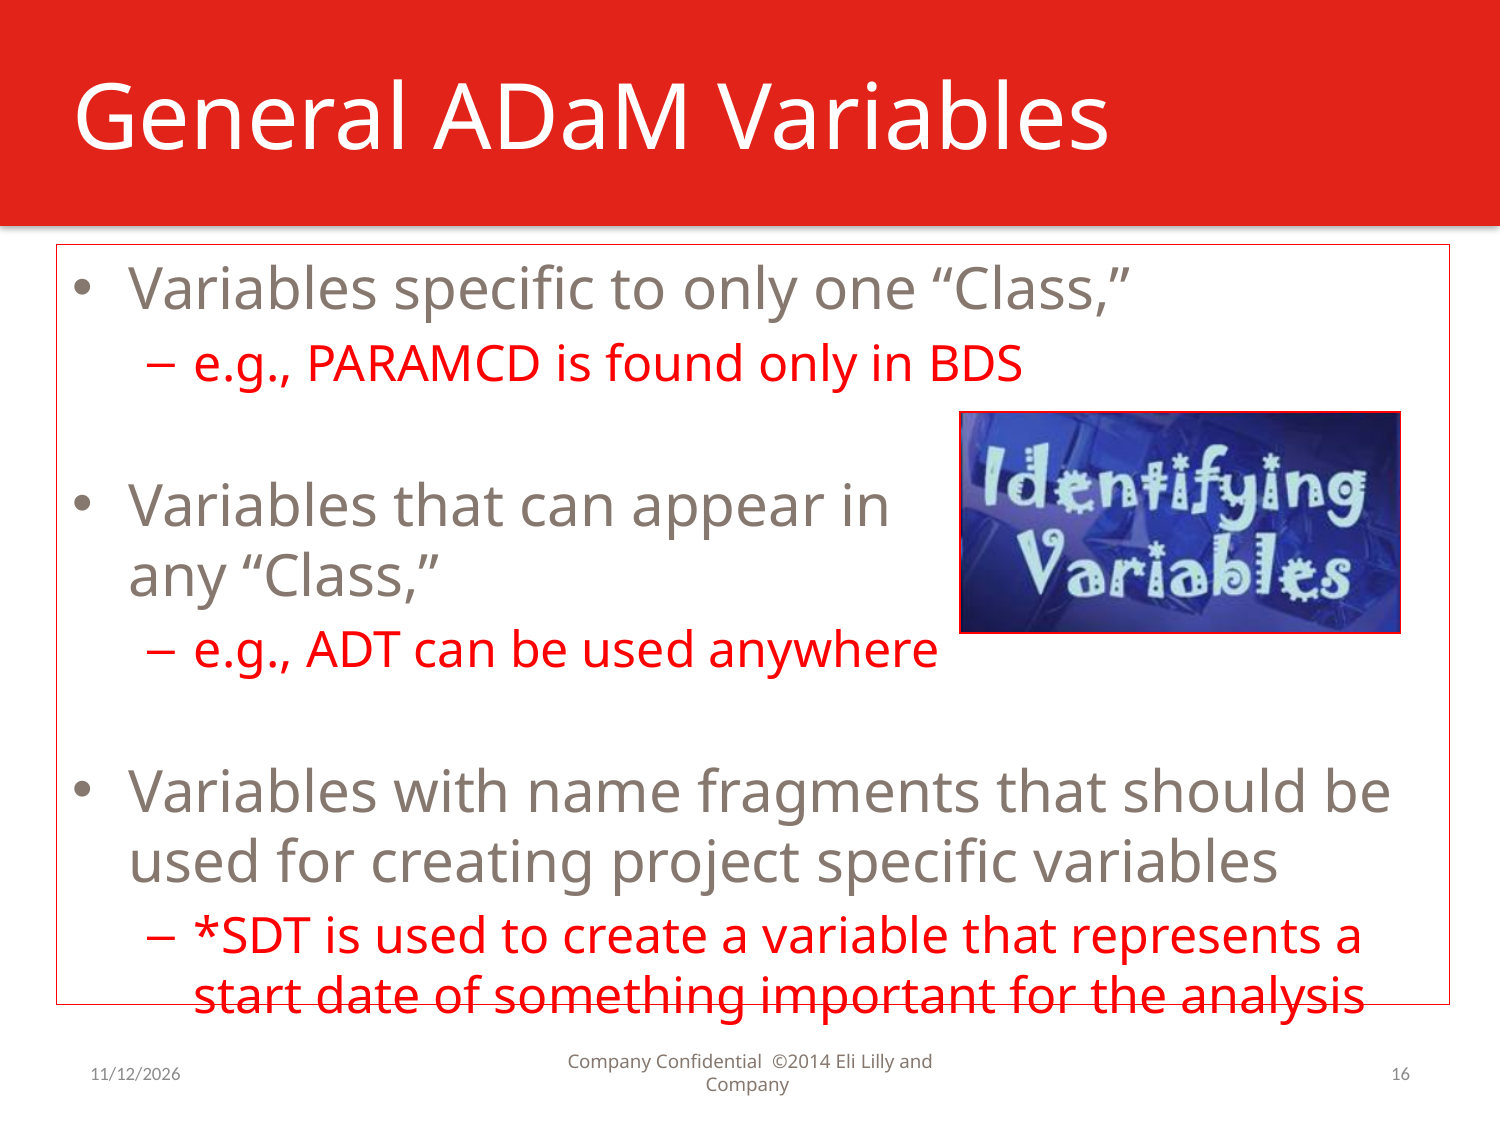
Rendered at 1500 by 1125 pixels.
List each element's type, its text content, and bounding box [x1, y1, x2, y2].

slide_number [75, 1042, 425, 1103]
title General ADaM Variables [56, 19, 1450, 207]
list Variables specific to only one “Class,” e.g., PARAMCD is found only in BDS Variables that can appear in any “Class,” e.g., ADT can be used anywhere Variables with name fragments that should be used for creating project specific variables *SDT is used to create a variable that represents a start date of something important for the analysis [56, 244, 1450, 1005]
footer Company Confidential ©2014 Eli Lilly and Company [512, 1042, 988, 1103]
picture [960, 412, 1401, 633]
slide_number 16 [1074, 1042, 1425, 1103]
